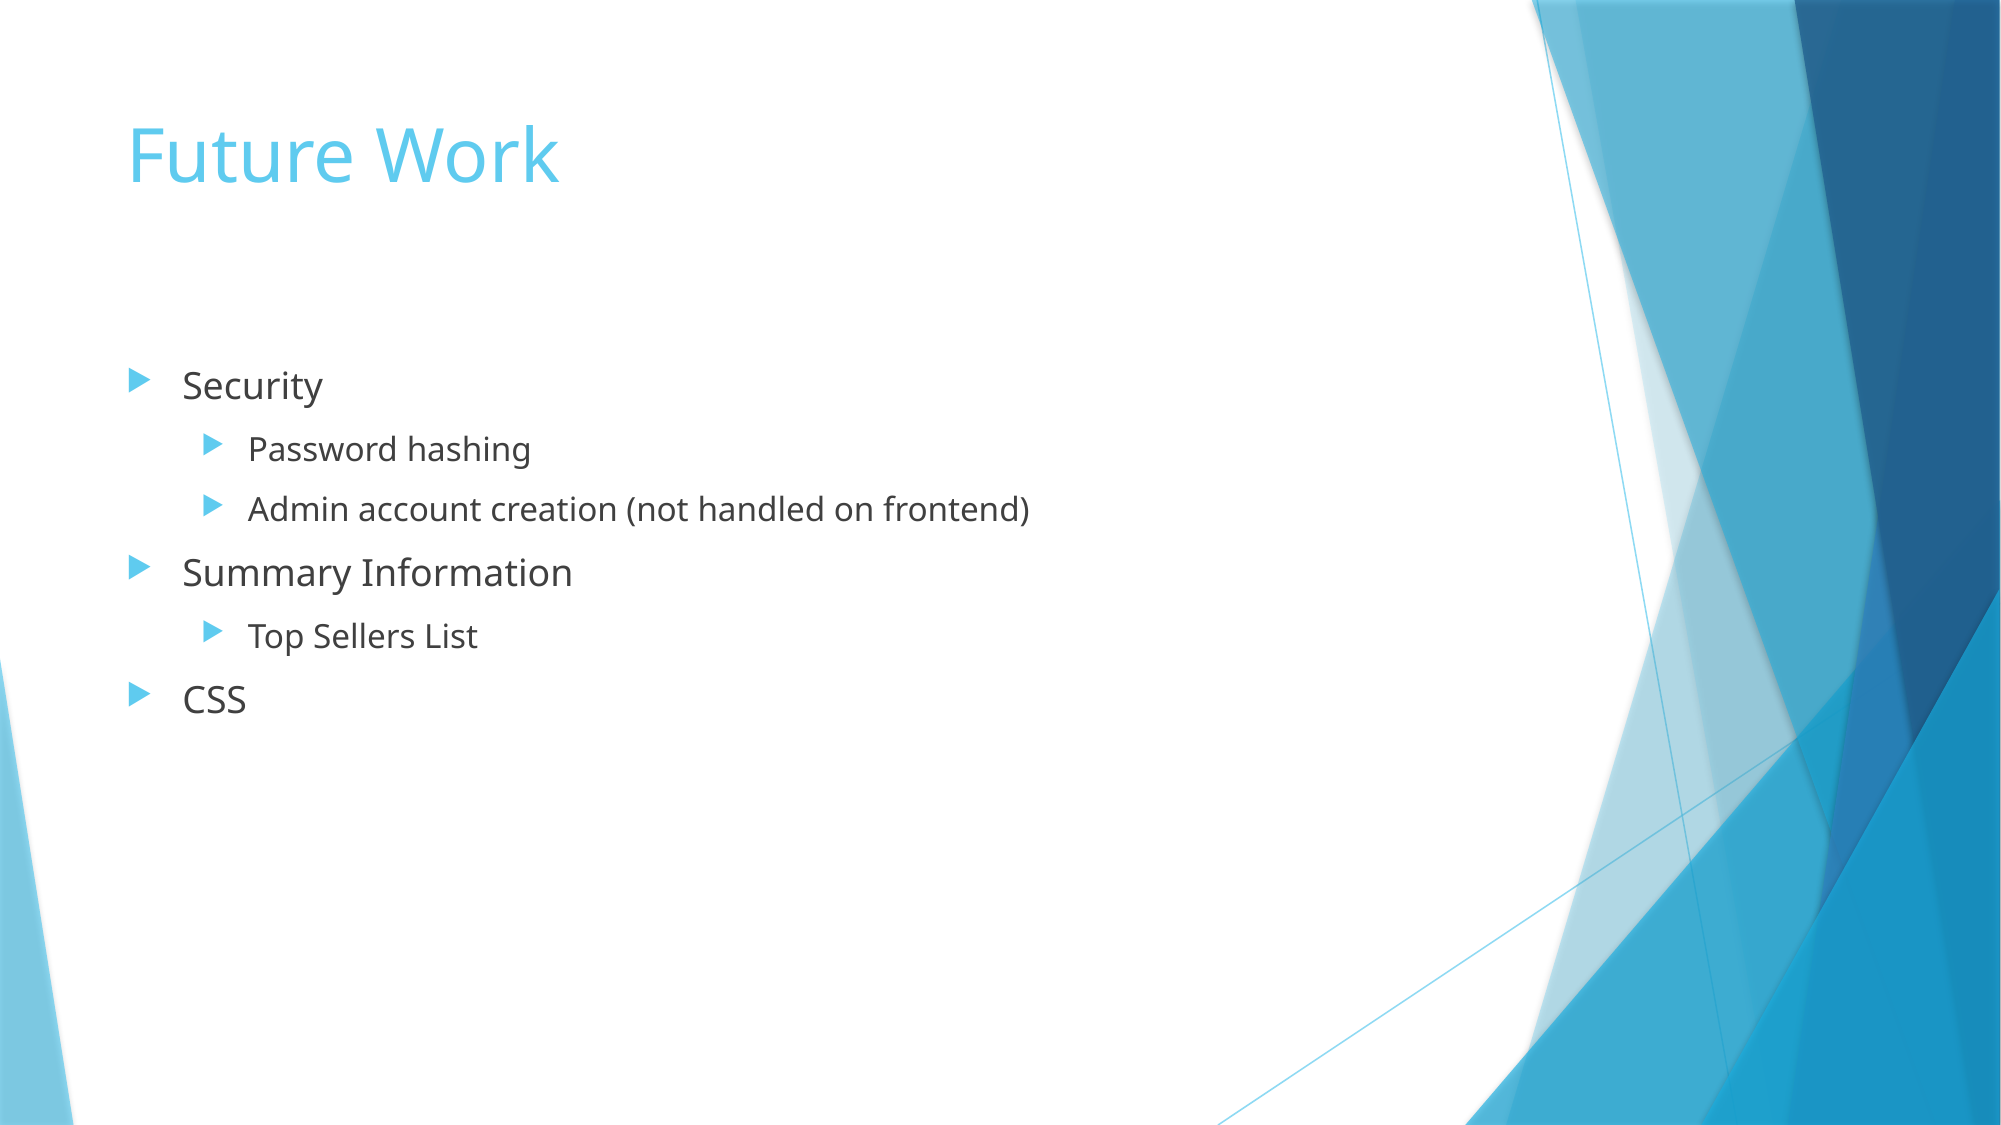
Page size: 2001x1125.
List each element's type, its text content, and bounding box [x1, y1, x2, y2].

title Future Work [111, 99, 1522, 317]
list Security Password hashing Admin account creation (not handled on frontend) Summary Information Top Sellers List CSS [111, 354, 1522, 992]
